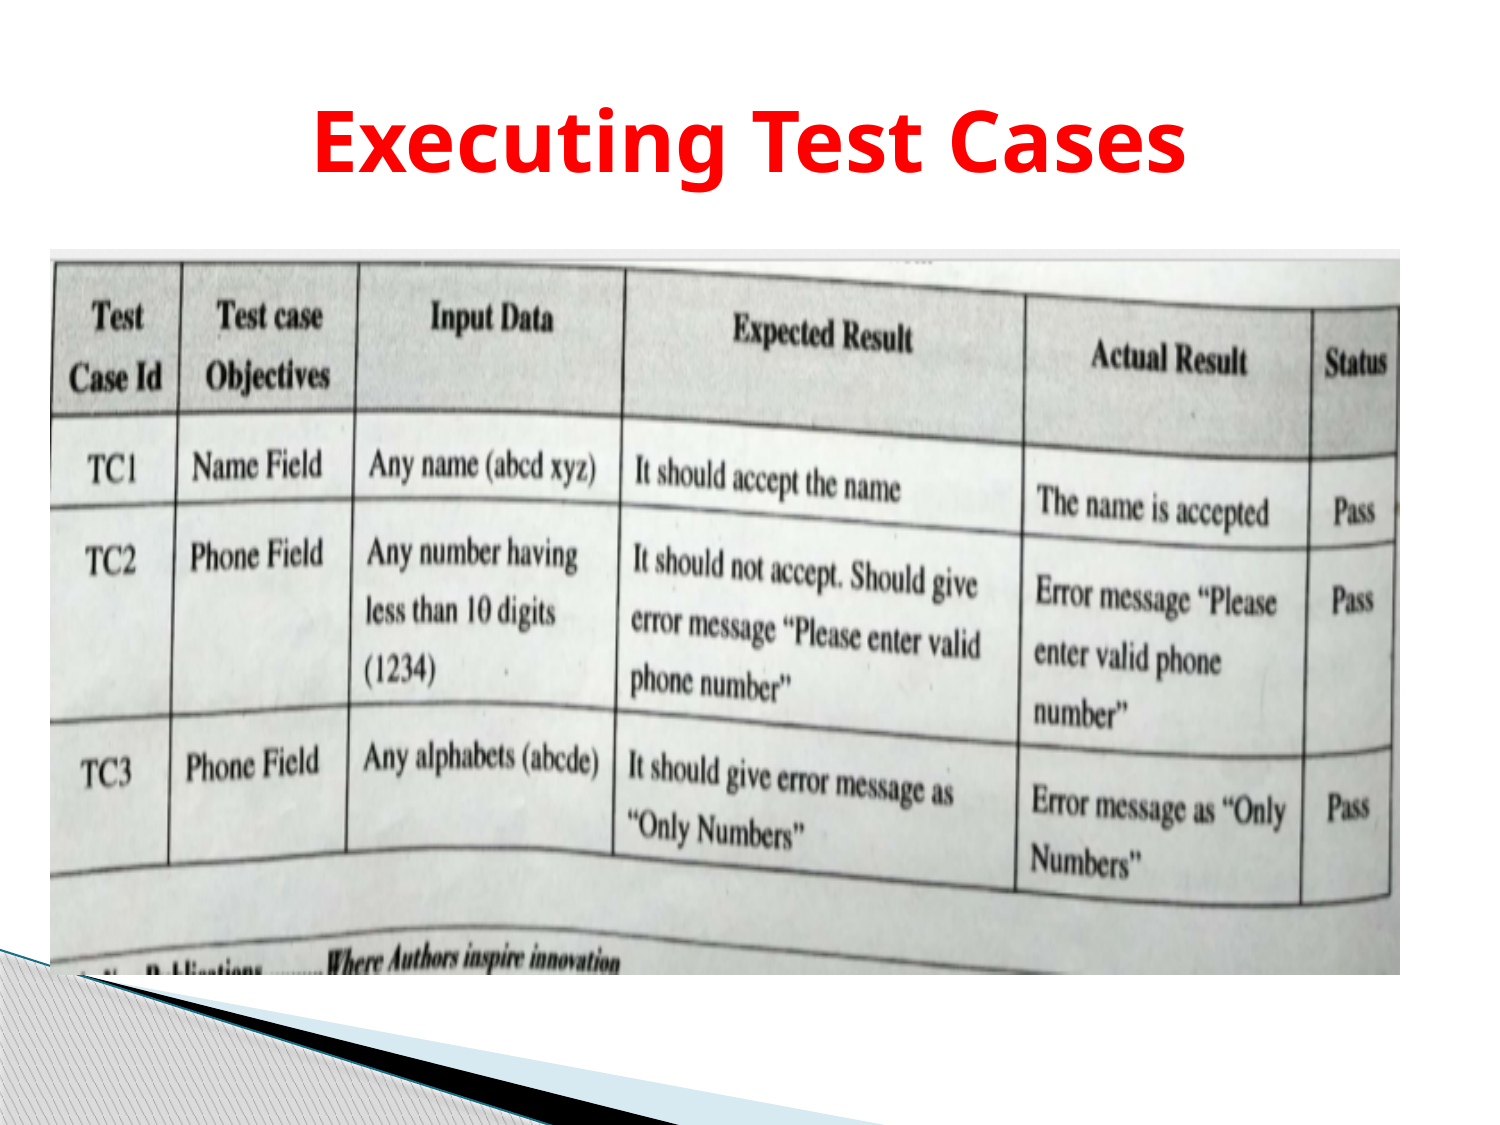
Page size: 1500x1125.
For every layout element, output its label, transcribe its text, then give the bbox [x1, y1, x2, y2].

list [49, 249, 1401, 976]
title Executing Test Cases [75, 45, 1425, 233]
